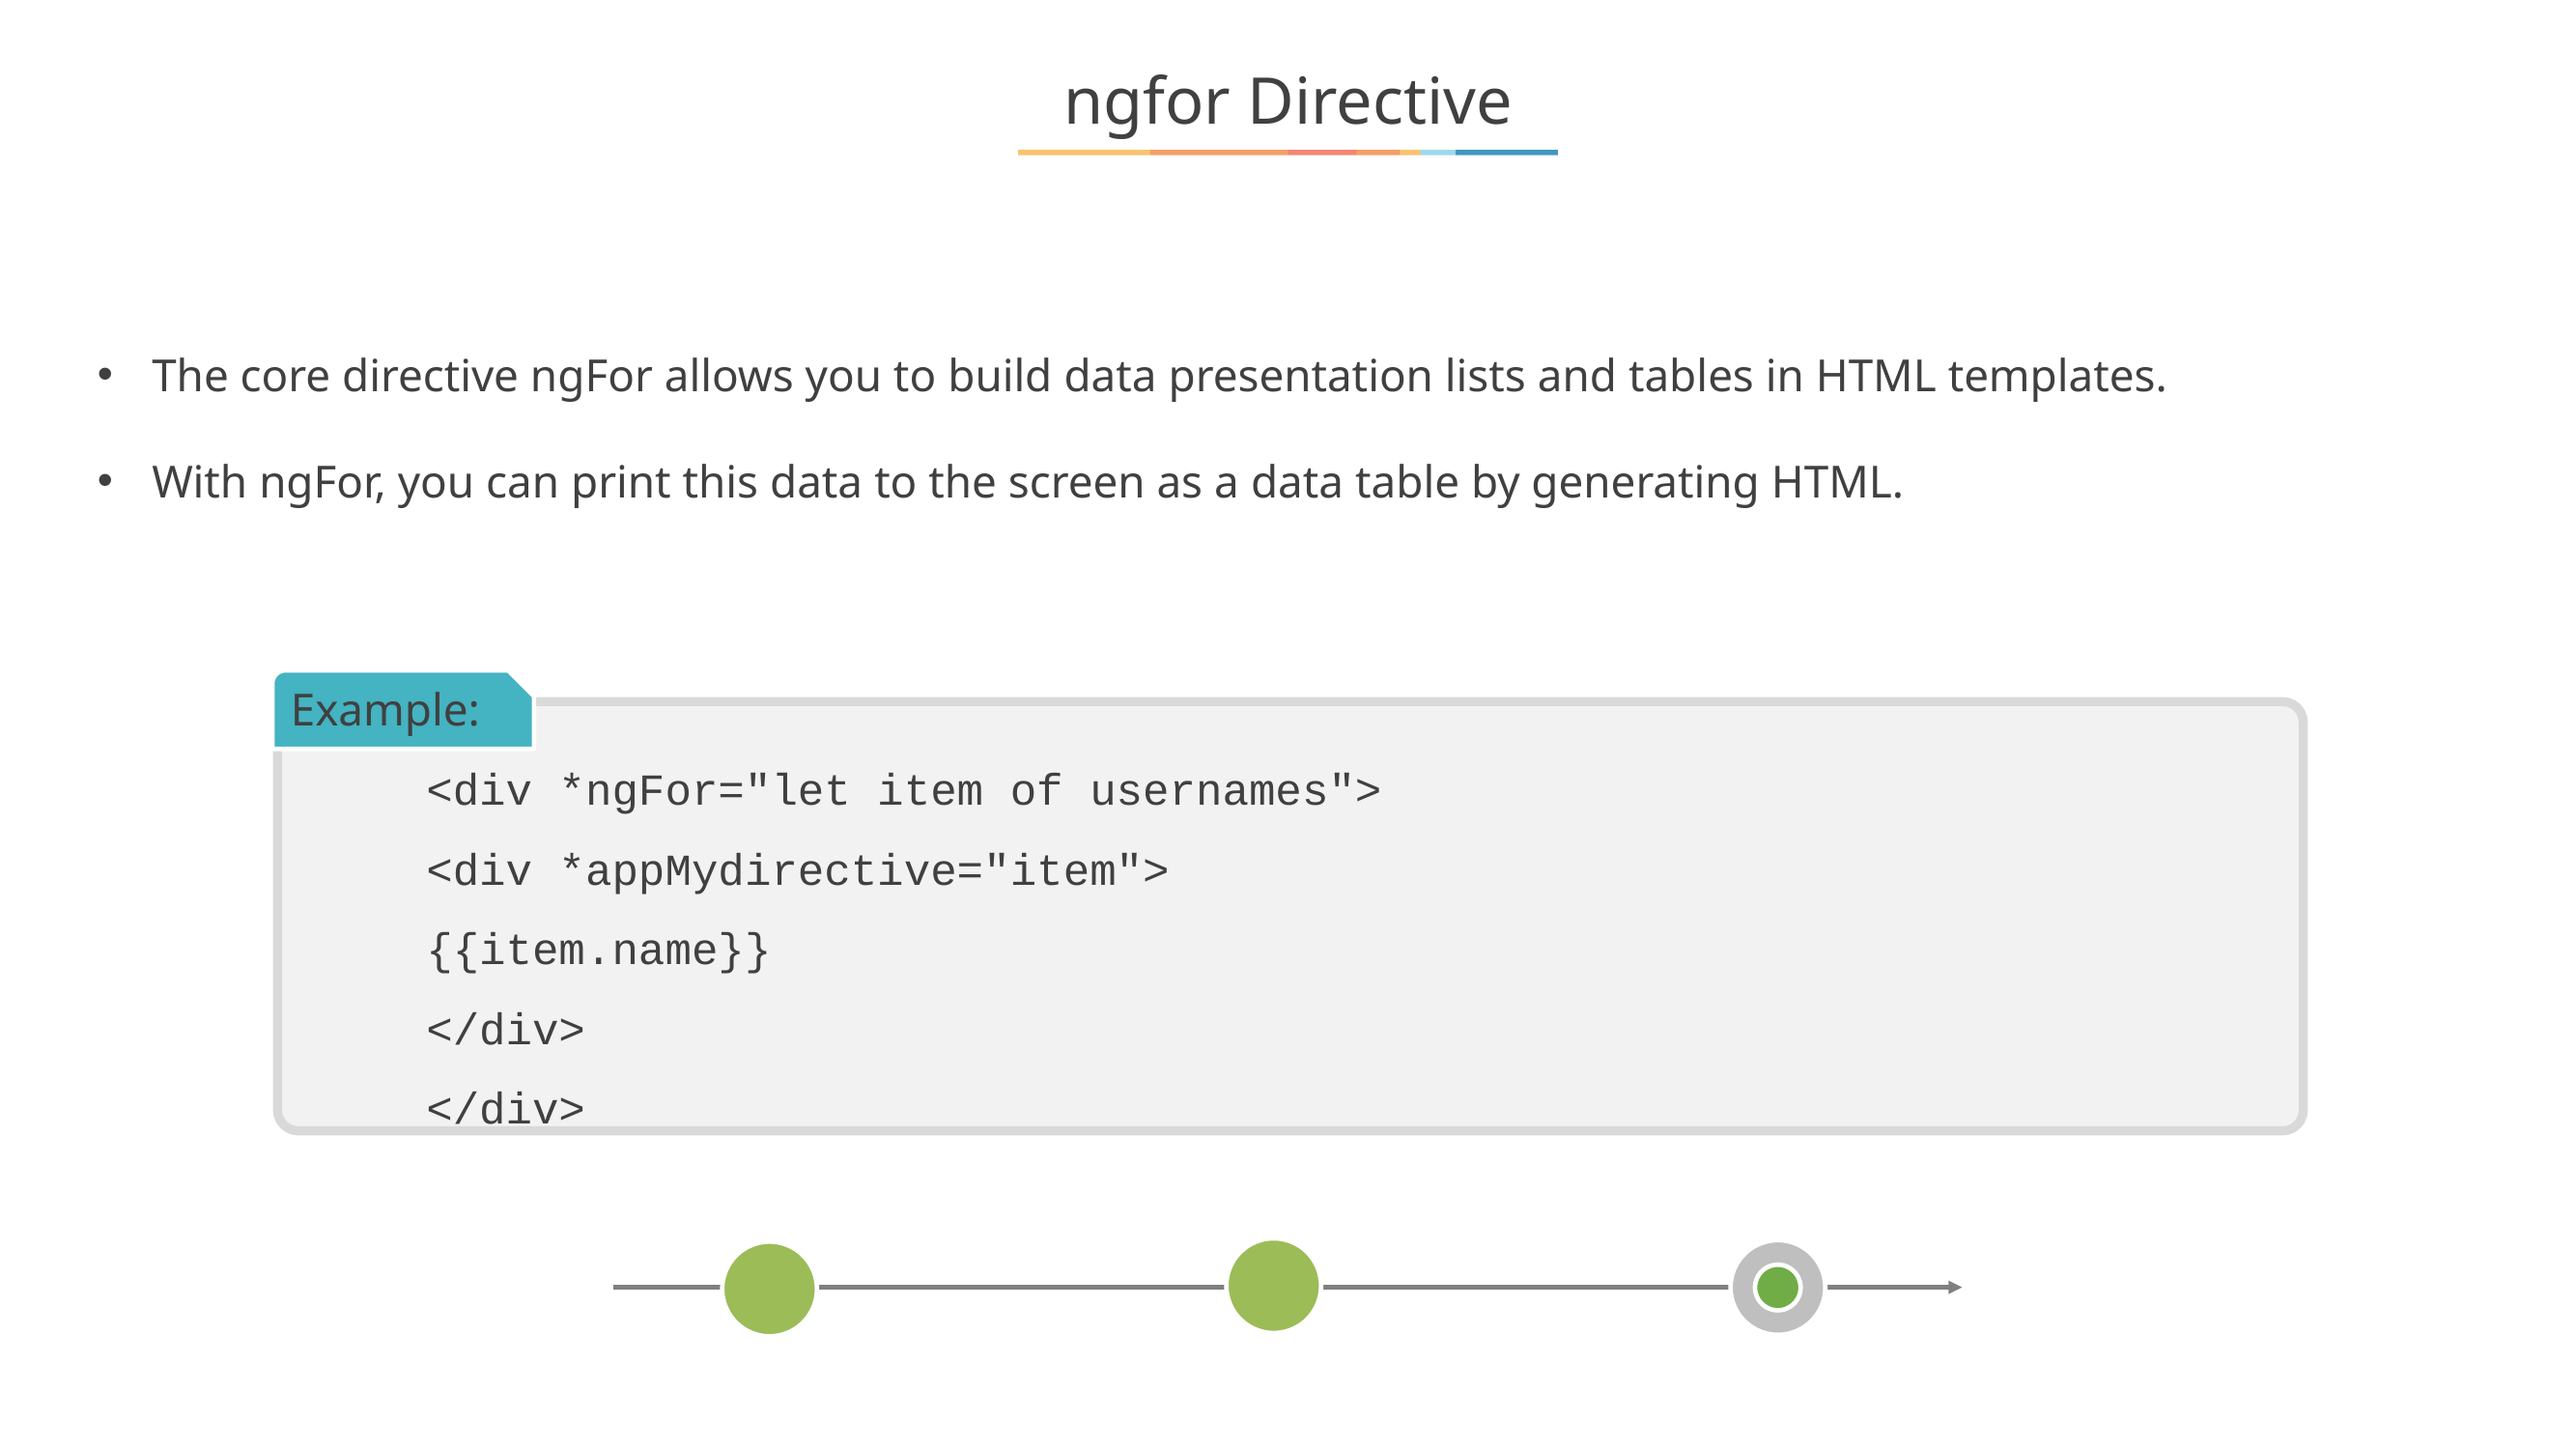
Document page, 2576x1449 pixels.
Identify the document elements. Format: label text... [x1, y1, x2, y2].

text_box [721, 1288, 818, 1338]
picture [1018, 130, 1558, 175]
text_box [271, 669, 2304, 1131]
title ngfor Directive [0, 50, 2576, 156]
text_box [1730, 1239, 1826, 1335]
text_box The core directive ngFor allows you to build data presentation lists and tables in HTML templates. With ngFor, you can print this data to the screen as a data table by generating HTML. [83, 286, 2359, 514]
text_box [1226, 1237, 1321, 1333]
text_box [721, 1240, 818, 1287]
